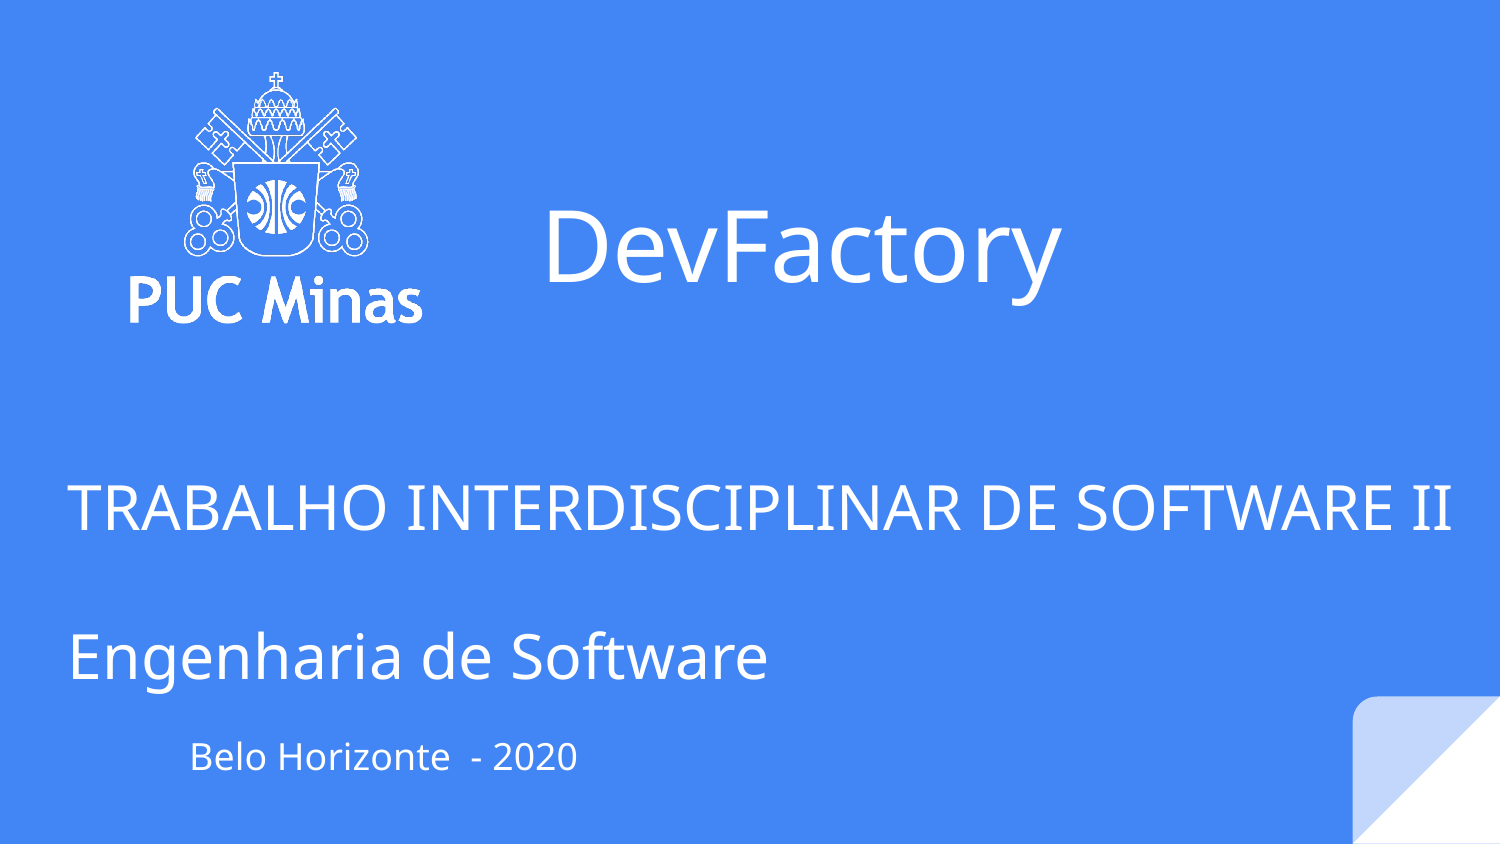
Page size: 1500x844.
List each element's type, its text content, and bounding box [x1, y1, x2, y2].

subtitle Belo Horizonte - 2020 [99, 718, 1500, 790]
subtitle TRABALHO INTERDISCIPLINAR DE SOFTWARE II Engenharia de Software [0, 452, 1487, 524]
picture [111, 65, 435, 344]
title DevFactory [524, 164, 1500, 318]
